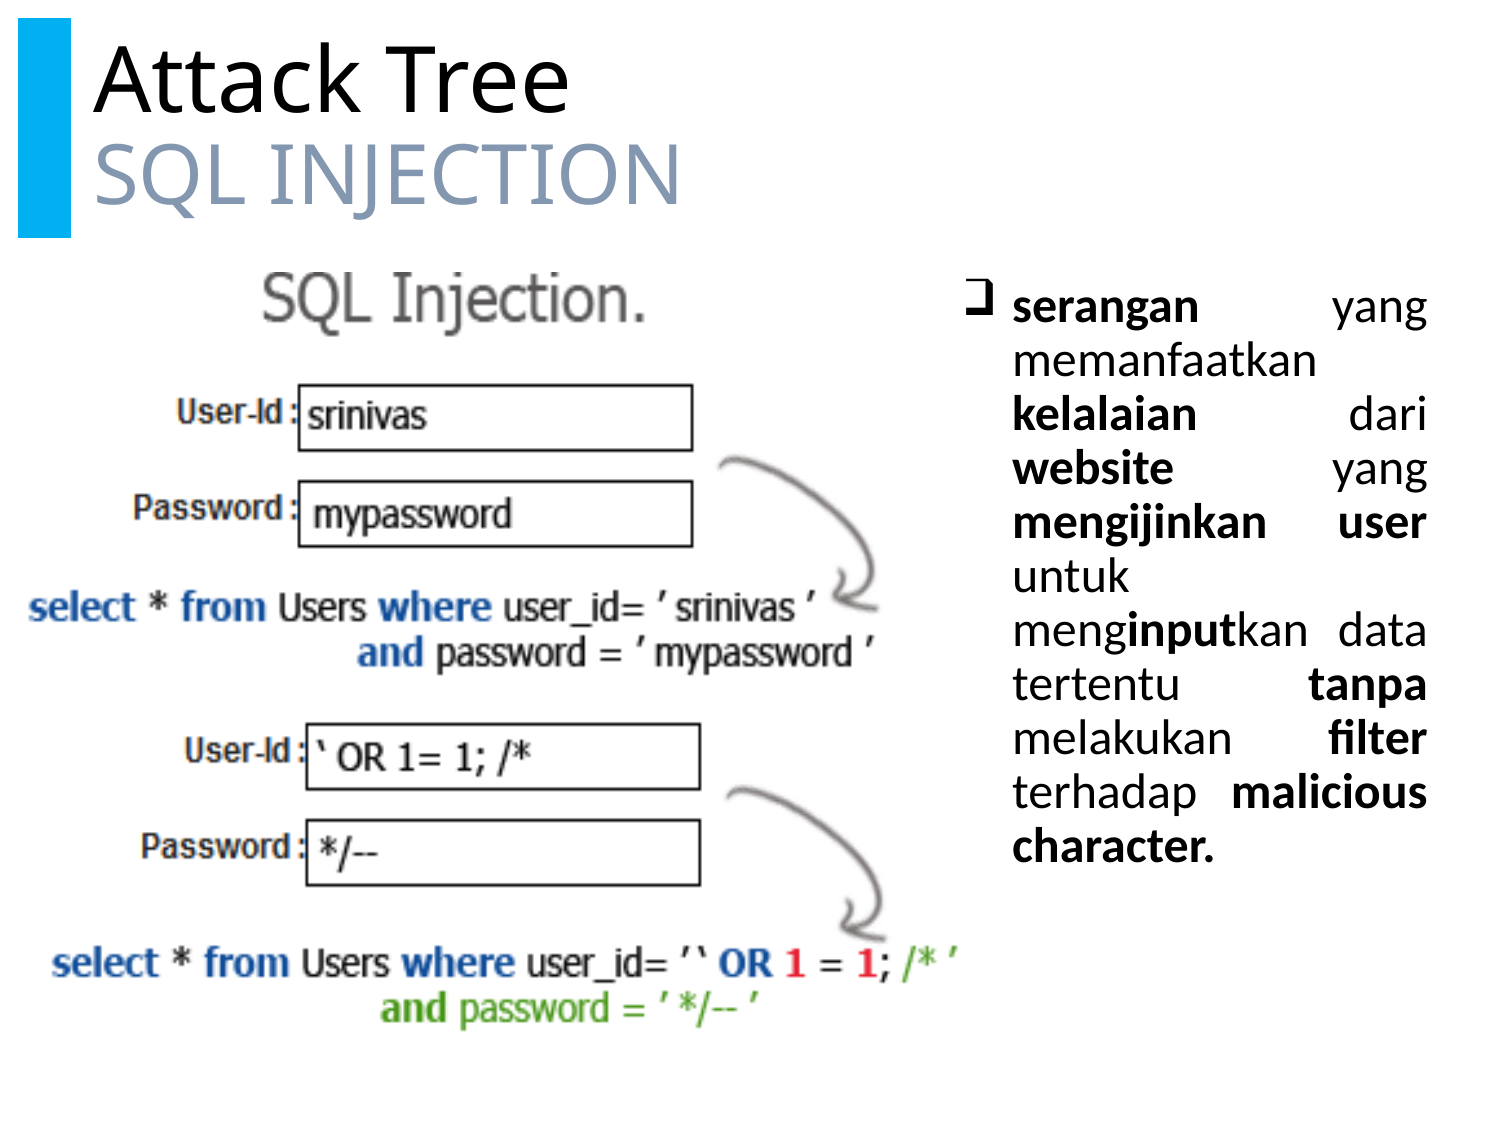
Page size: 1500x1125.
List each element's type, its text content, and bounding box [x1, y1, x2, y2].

title Attack Tree SQL INJECTION [78, 19, 1443, 237]
picture [9, 272, 967, 1035]
list serangan yang memanfaatkan kelalaian dari website yang mengijinkan user untuk menginputkan data tertentu tanpa melakukan filter terhadap malicious character. [937, 272, 1443, 1070]
